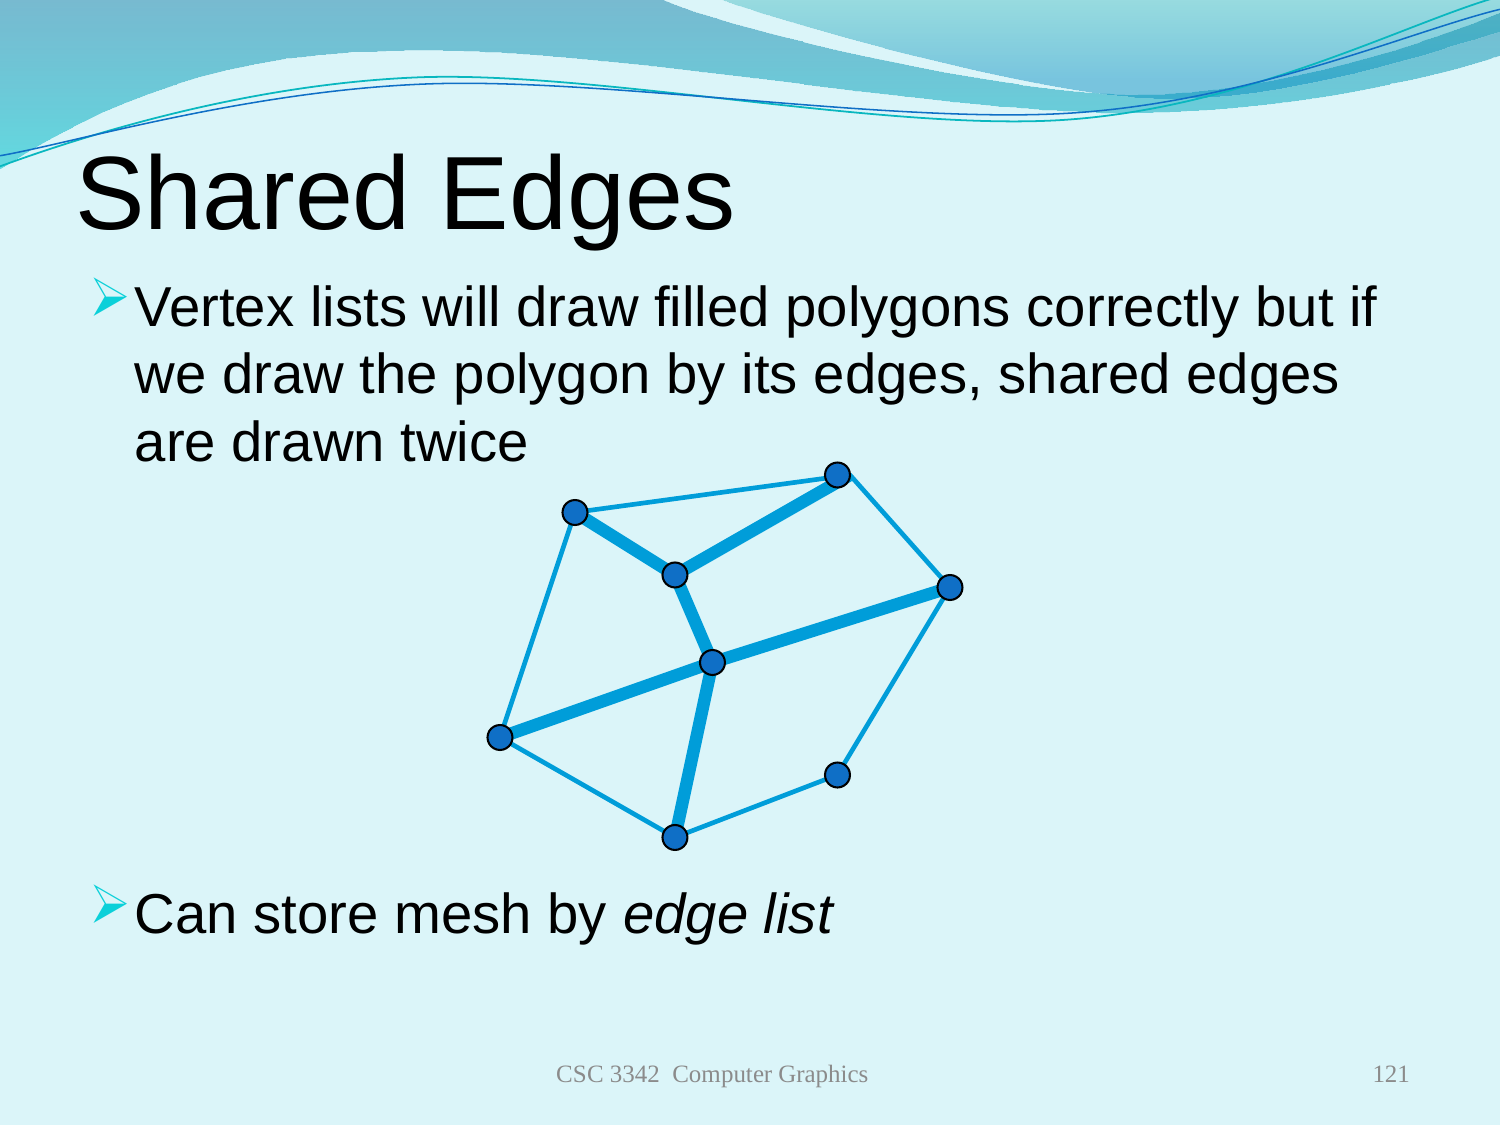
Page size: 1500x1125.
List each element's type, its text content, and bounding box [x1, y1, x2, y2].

title Shared Edges [75, 62, 1425, 250]
footer CSC 3342 Computer Graphics [437, 1042, 988, 1103]
slide_number 121 [1074, 1042, 1425, 1103]
list Vertex lists will draw filled polygons correctly but if we draw the polygon by its edges, shared edges are drawn twice Can store mesh by edge list [75, 262, 1425, 1008]
text_box Define global array for colors [480, 463, 968, 862]
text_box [487, 462, 963, 851]
